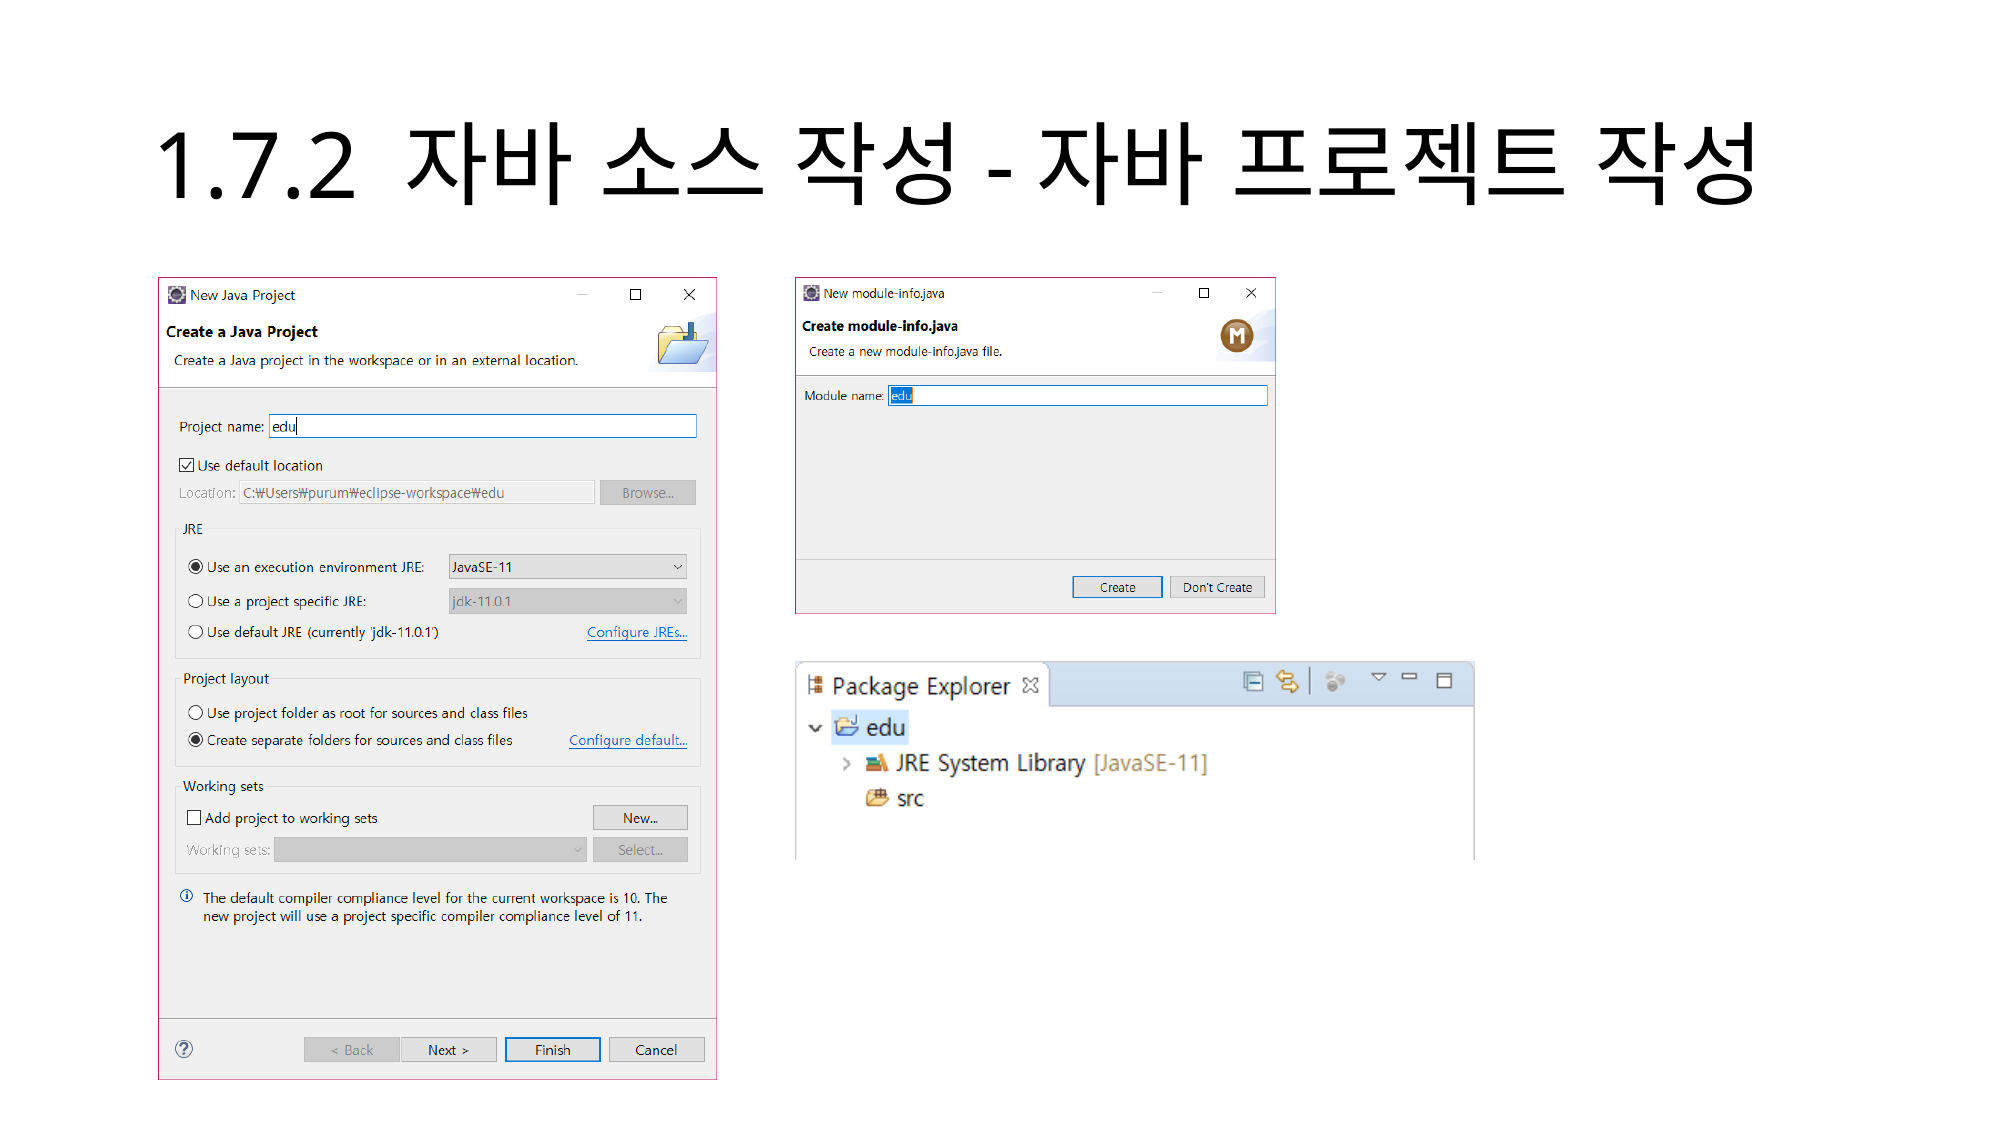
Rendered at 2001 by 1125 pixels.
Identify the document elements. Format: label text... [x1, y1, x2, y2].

picture [795, 277, 1276, 614]
title 1.7.2 자바 소스 작성-자바 프로젝트 작성 [137, 59, 1863, 278]
picture [794, 661, 1475, 860]
picture [158, 277, 717, 1080]
